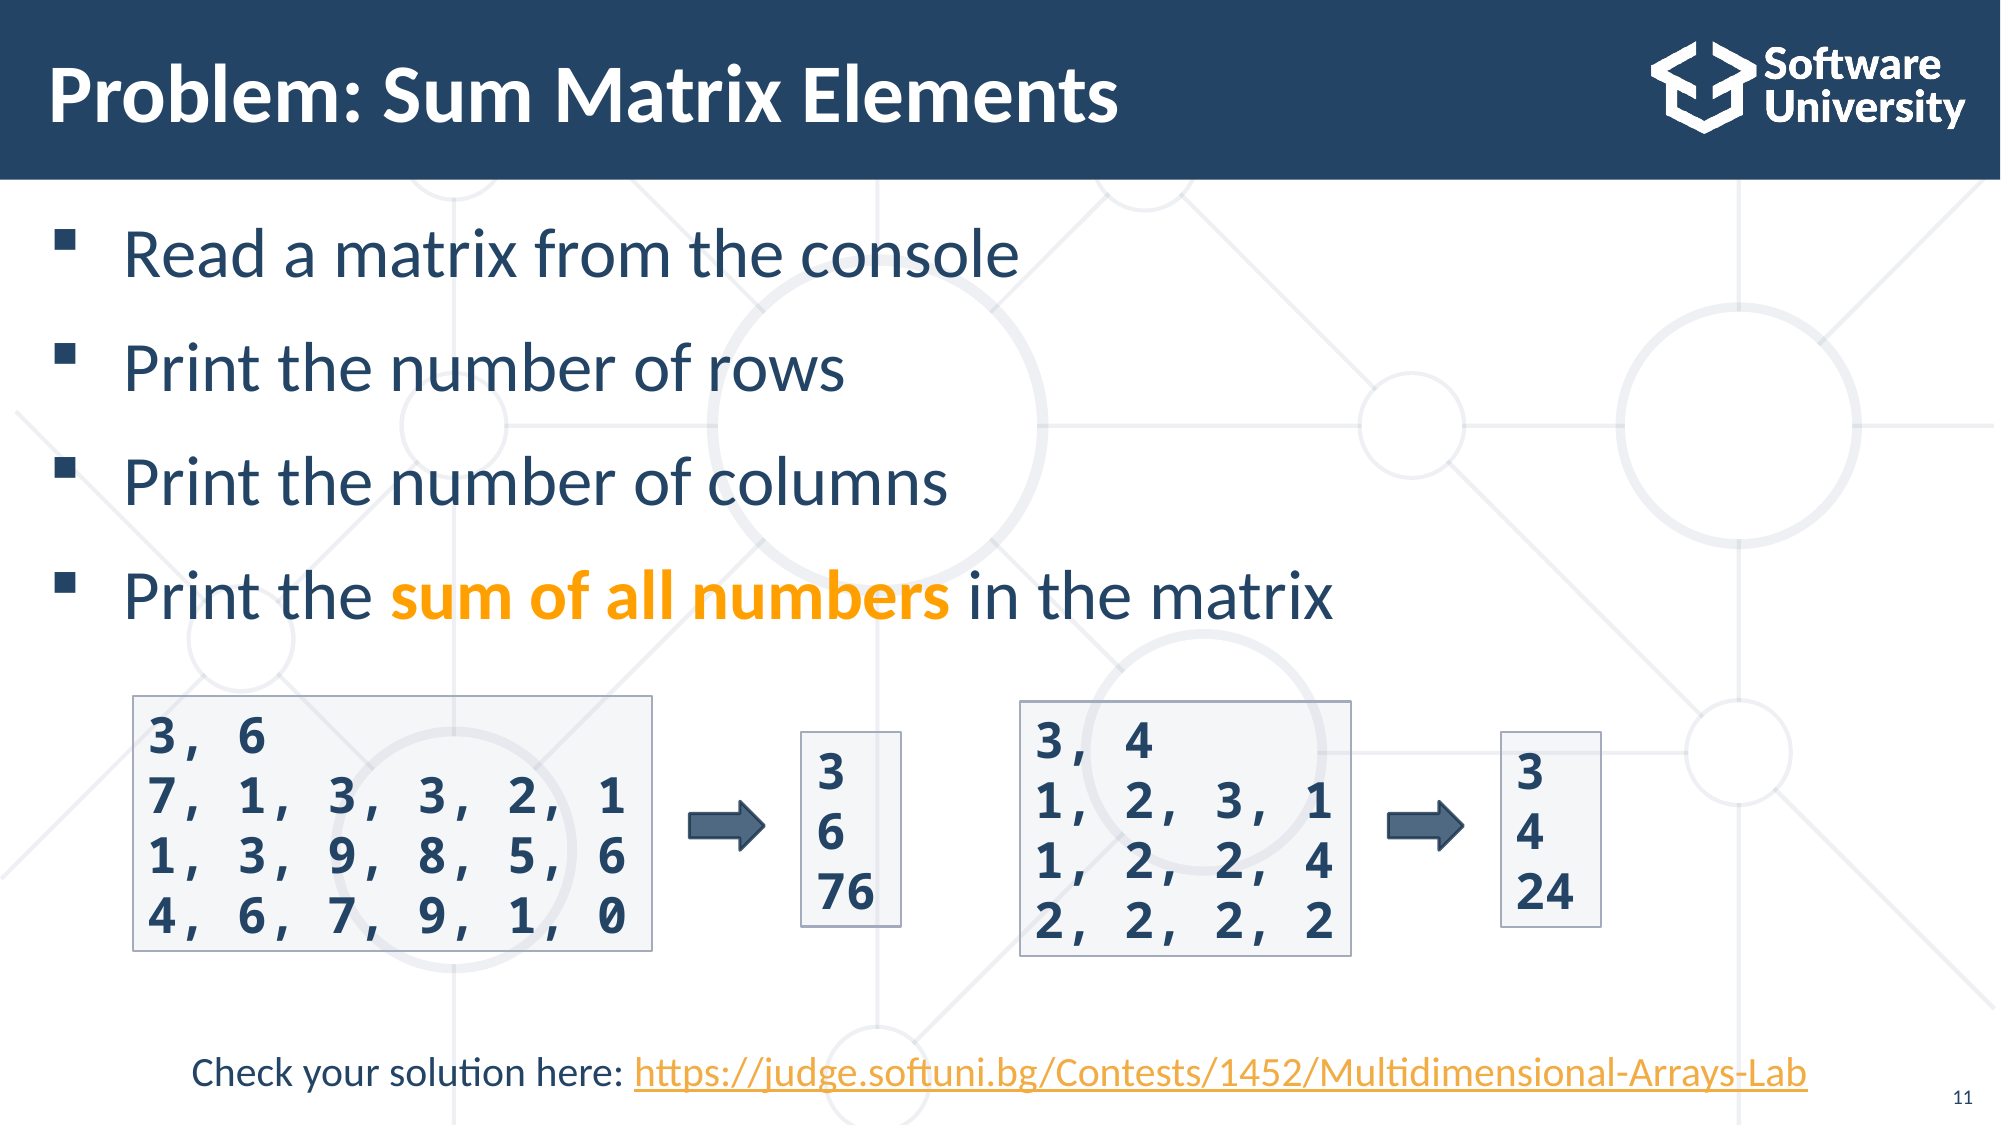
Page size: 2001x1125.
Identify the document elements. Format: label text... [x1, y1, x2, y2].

list Read a matrix from the console Print the number of rows Print the number of columns Print the sum of all numbers in the matrix [31, 196, 1969, 1109]
text_box 3 4 24 [1500, 731, 1601, 927]
text_box [687, 799, 767, 853]
text_box Check your solution here: https://judge.softuni.bg/Contests/1452/Multidimensional-Arrays-Lab [131, 1036, 1869, 1102]
title Problem: Sum Matrix Elements [31, 16, 1625, 162]
picture [1651, 41, 1966, 134]
slide_number 11 [1927, 1067, 1989, 1117]
text_box 3 6 76 [801, 731, 902, 927]
text_box 3, 4 1, 2, 3, 1 1, 2, 2, 4 2, 2, 2, 2 [1019, 701, 1351, 957]
text_box [1386, 799, 1466, 853]
text_box 3, 6 7, 1, 3, 3, 2, 1 1, 3, 9, 8, 5, 6 4, 6, 7, 9, 1, 0 [132, 696, 652, 951]
